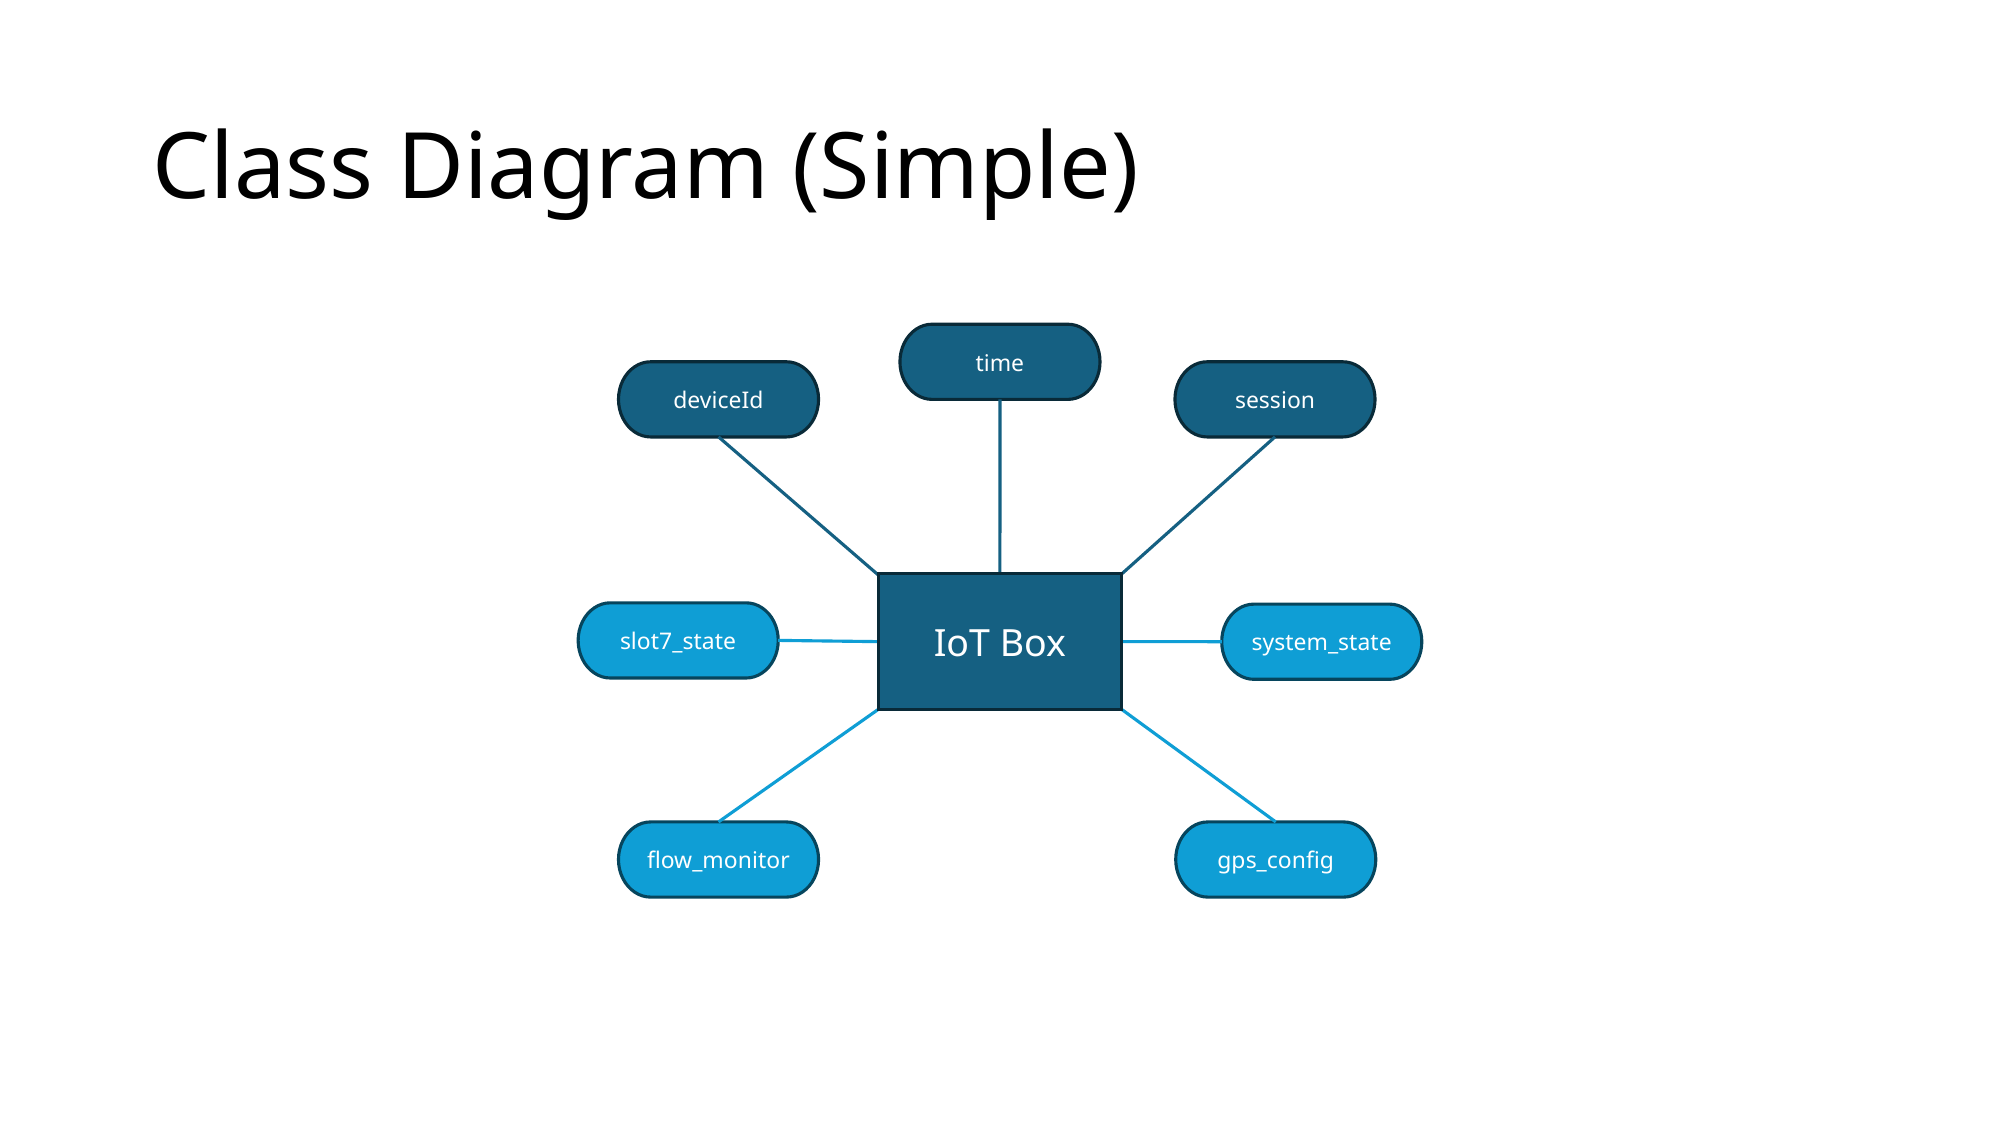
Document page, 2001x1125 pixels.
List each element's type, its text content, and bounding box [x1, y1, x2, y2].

text_box system_state [1220, 602, 1424, 681]
text_box slot7_state [576, 601, 780, 680]
text_box time [898, 322, 1102, 401]
text_box deviceId [616, 360, 821, 439]
text_box flow_monitor [616, 820, 821, 899]
text_box session [1173, 360, 1377, 439]
text_box gps_config [1174, 820, 1378, 899]
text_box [1121, 436, 1276, 575]
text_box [1121, 708, 1277, 823]
title Class Diagram (Simple) [137, 59, 1863, 278]
text_box IoT Box [877, 572, 1123, 711]
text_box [717, 436, 894, 589]
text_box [777, 639, 879, 643]
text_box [717, 708, 879, 823]
